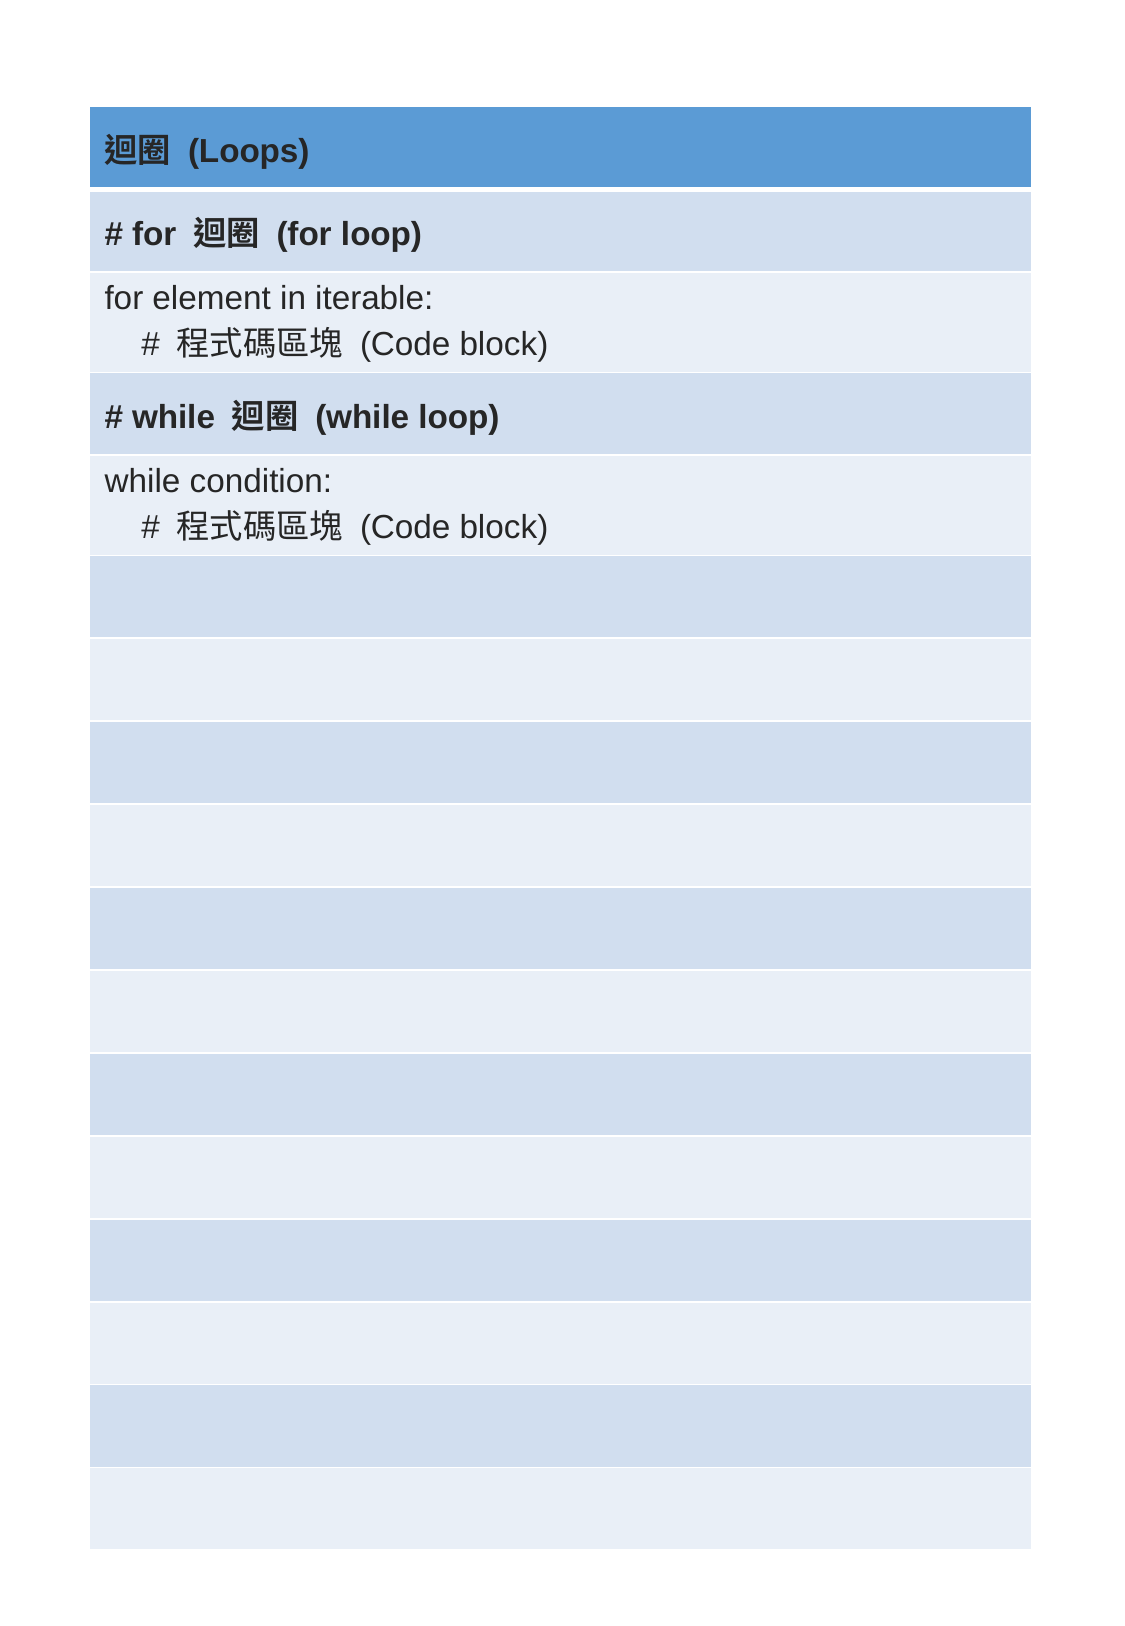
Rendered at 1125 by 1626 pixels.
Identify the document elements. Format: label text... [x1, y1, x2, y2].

table_cell # while 迴圈 (while loop) [90, 373, 1031, 454]
table_cell [90, 1054, 1031, 1135]
table_cell [90, 556, 1031, 637]
table_cell [90, 1303, 1031, 1384]
table_cell # for 迴圈 (for loop) [90, 192, 1031, 271]
table_cell [90, 1220, 1031, 1301]
table_cell [90, 722, 1031, 803]
table_cell [90, 888, 1031, 969]
table_cell for element in iterable: # 程式碼區塊 (Code block) [90, 273, 1031, 372]
table_cell [90, 971, 1031, 1052]
table_cell [90, 1137, 1031, 1218]
table_cell while condition: # 程式碼區塊 (Code block) [90, 456, 1031, 555]
table_cell [90, 1385, 1031, 1467]
table_cell [90, 639, 1031, 720]
table_header 迴圈 (Loops) [90, 107, 1031, 187]
table_cell [90, 1468, 1031, 1549]
table_cell [90, 805, 1031, 886]
